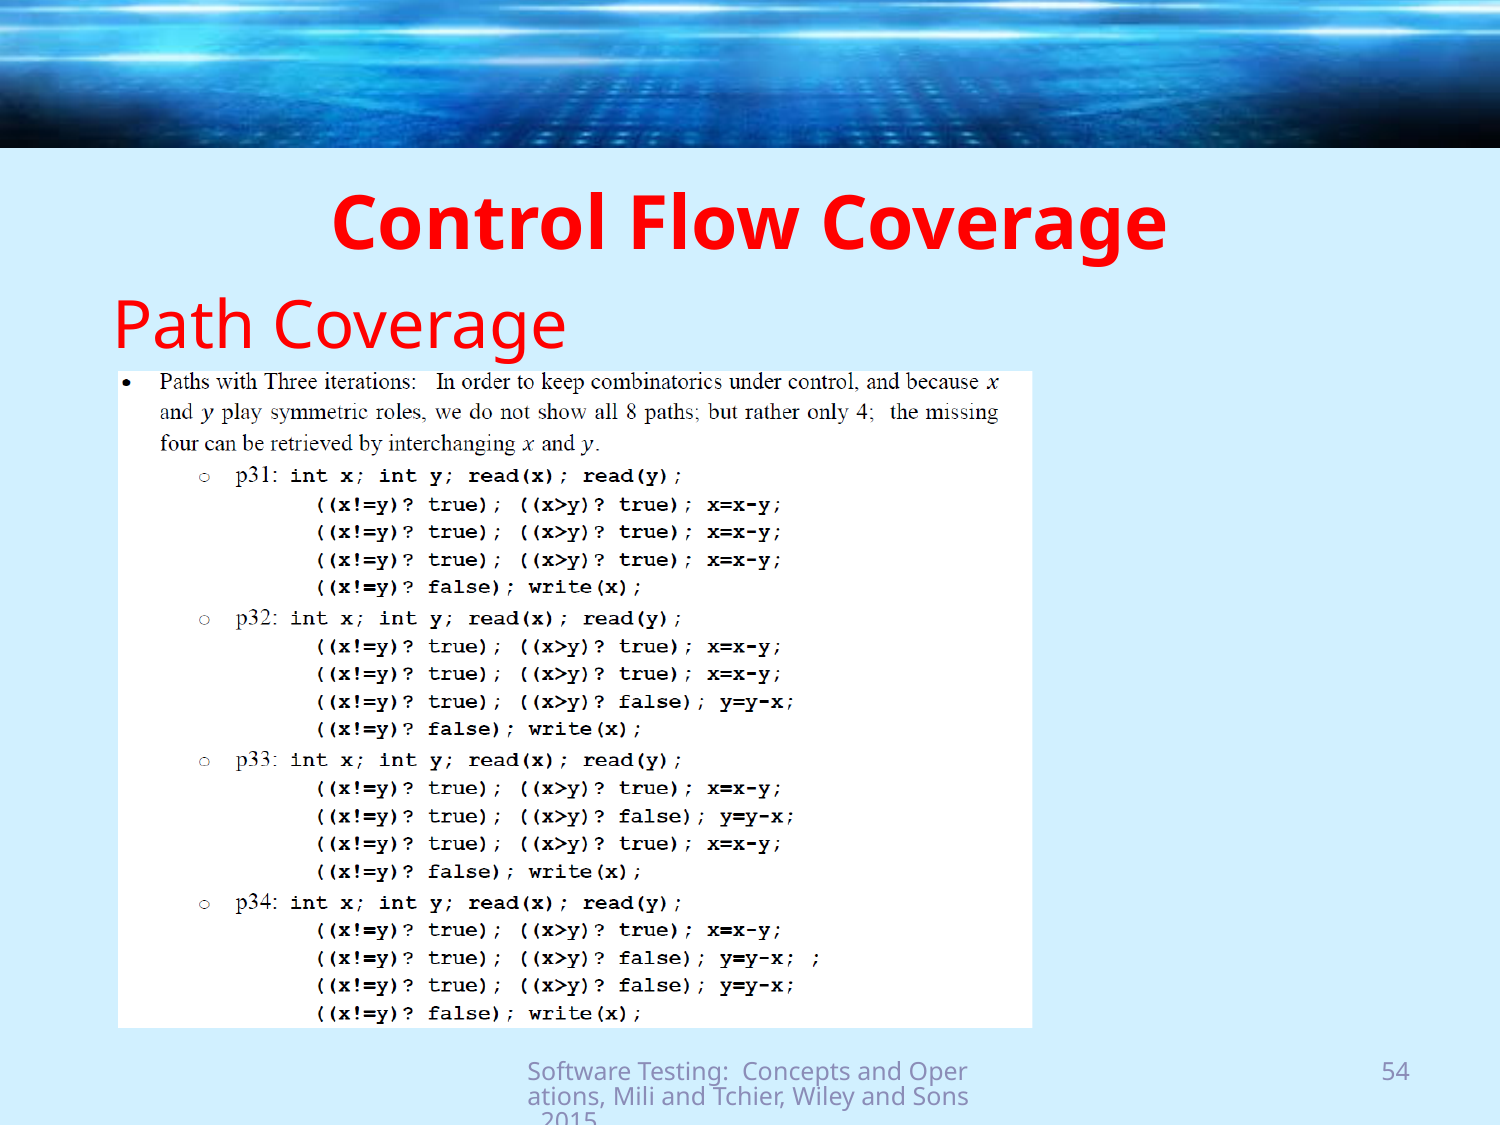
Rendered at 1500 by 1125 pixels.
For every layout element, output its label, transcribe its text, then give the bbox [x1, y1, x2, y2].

title Control Flow Coverage [75, 164, 1425, 275]
picture [117, 371, 1033, 1028]
picture [0, 0, 1500, 148]
slide_number 54 [1074, 1042, 1425, 1103]
list Path Coverage [97, 274, 1412, 1013]
footer Software Testing: Concepts and Operations, Mili and Tchier, Wiley and Sons, 2015 [512, 1042, 988, 1103]
